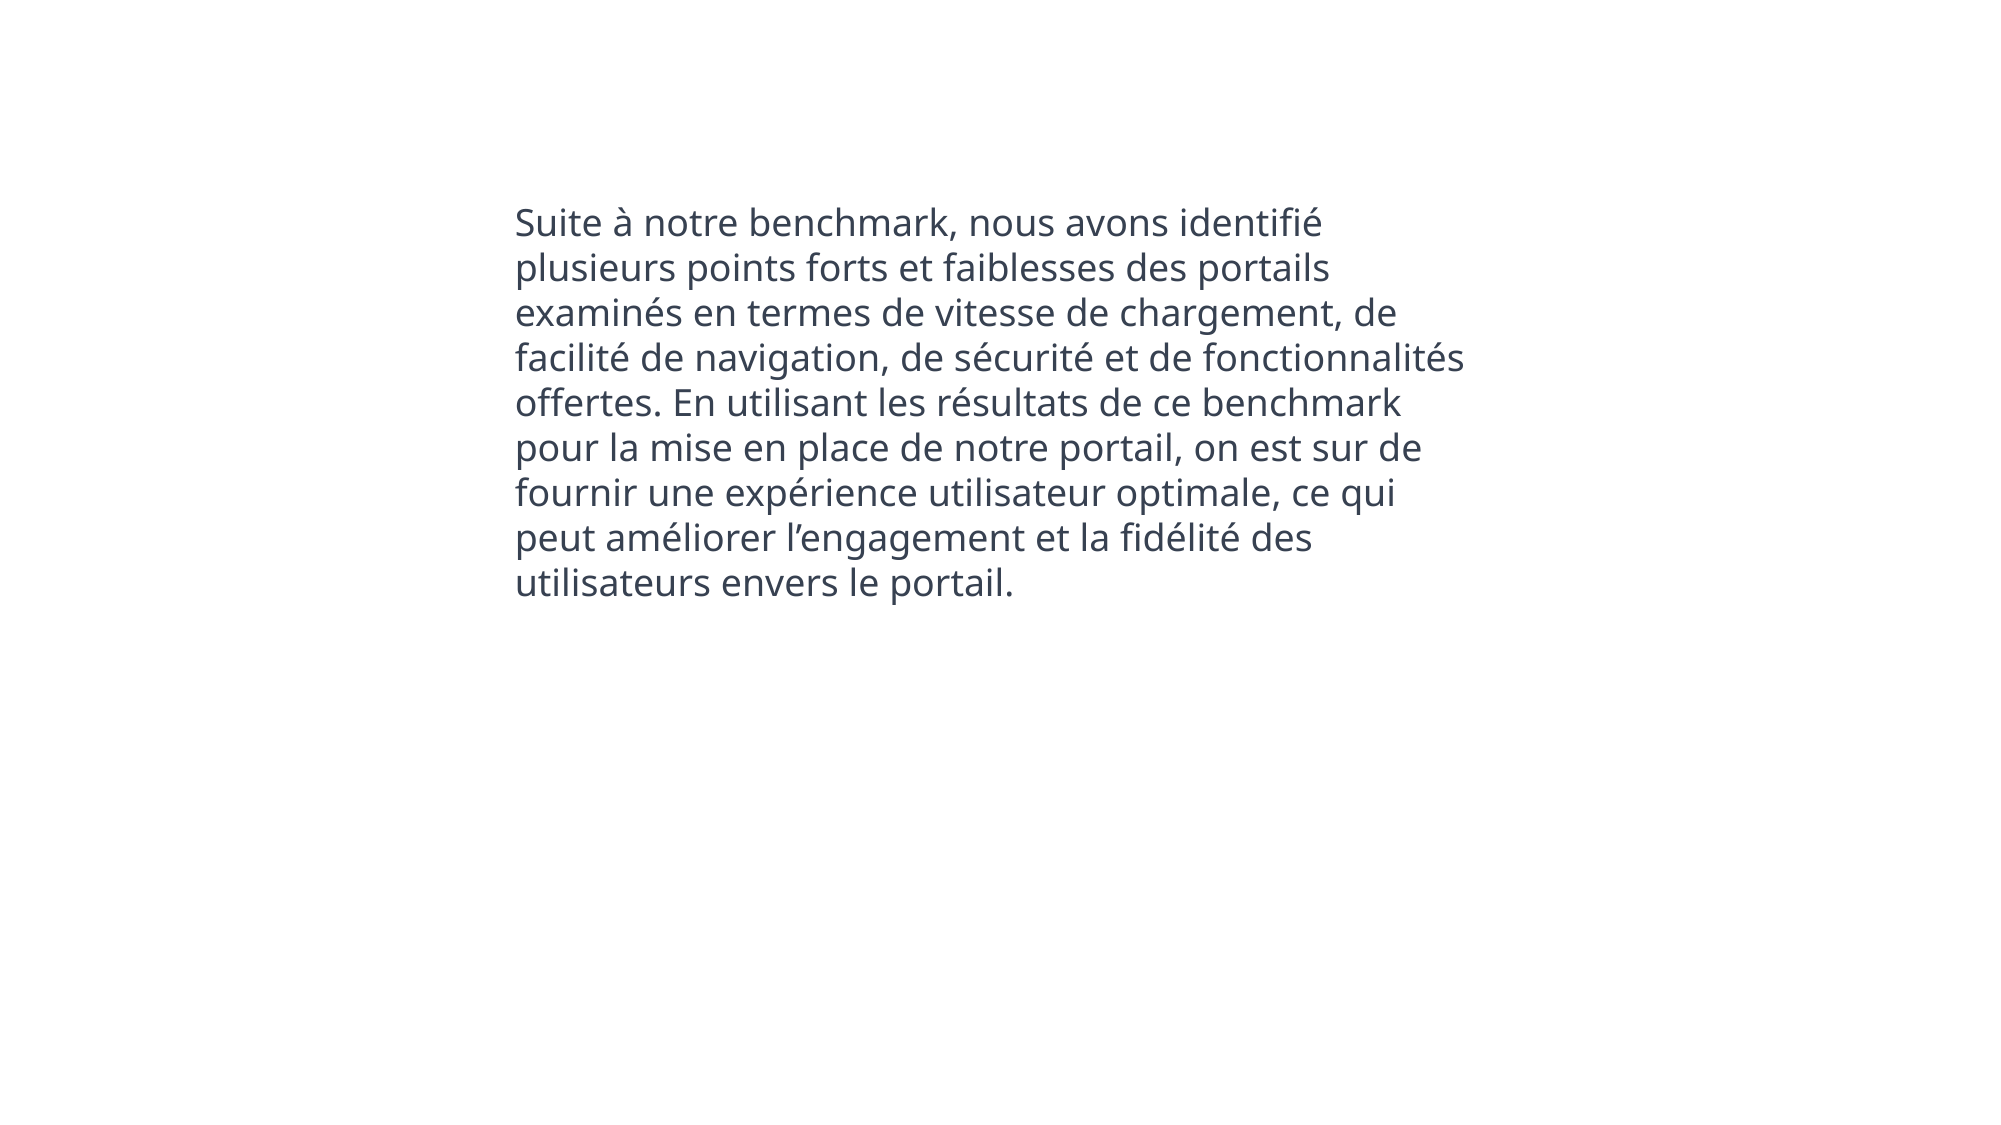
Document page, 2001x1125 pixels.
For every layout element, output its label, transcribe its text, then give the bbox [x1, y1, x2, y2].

text_box Suite à notre benchmark, nous avons identifié plusieurs points forts et faiblesses des portails examinés en termes de vitesse de chargement, de facilité de navigation, de sécurité et de fonctionnalités offertes. En utilisant les résultats de ce benchmark pour la mise en place de notre portail, on est sur de fournir une expérience utilisateur optimale, ce qui peut améliorer l’engagement et la fidélité des utilisateurs envers le portail. [500, 191, 1500, 612]
